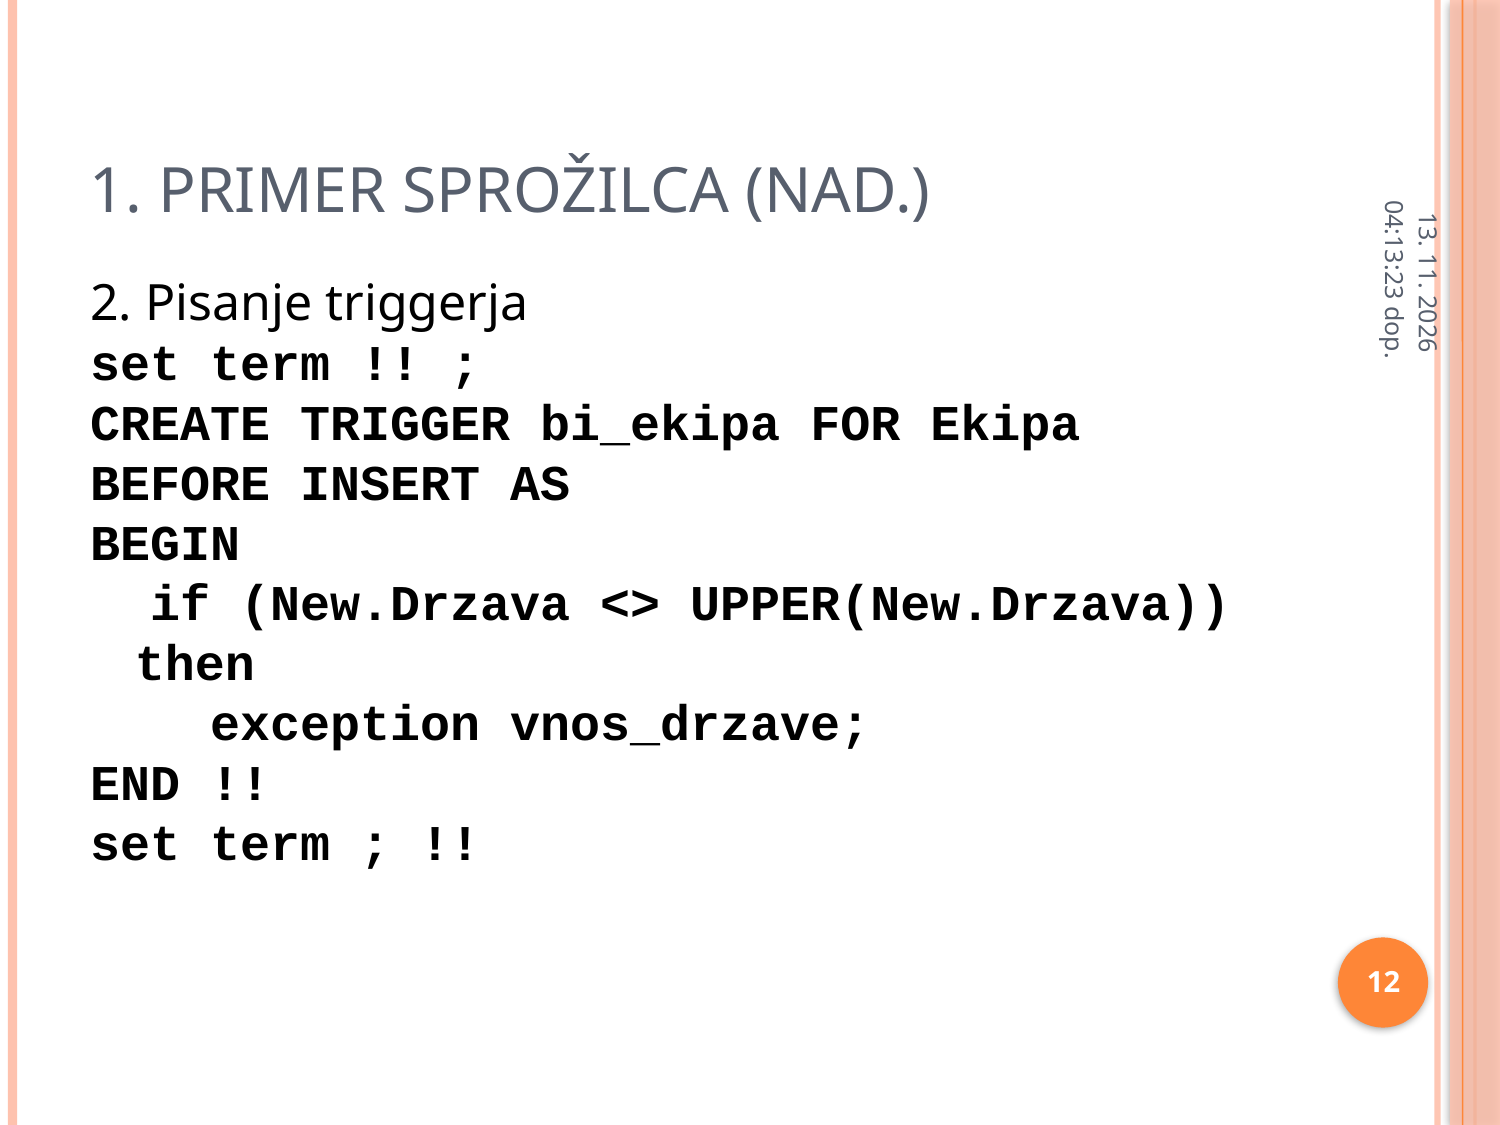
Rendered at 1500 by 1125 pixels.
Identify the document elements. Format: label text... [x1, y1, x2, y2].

slide_number 12 [1333, 940, 1434, 1026]
title 1. Primer Sprožilca (nad.) [75, 45, 1300, 233]
list 2. Pisanje triggerja set term !! ; CREATE TRIGGER bi_ekipa FOR Ekipa BEFORE INSERT AS BEGIN if (New.Drzava <> UPPER(New.Drzava)) then exception vnos_drzave; END !! set term ; !! [75, 262, 1300, 1062]
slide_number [1378, 43, 1442, 374]
